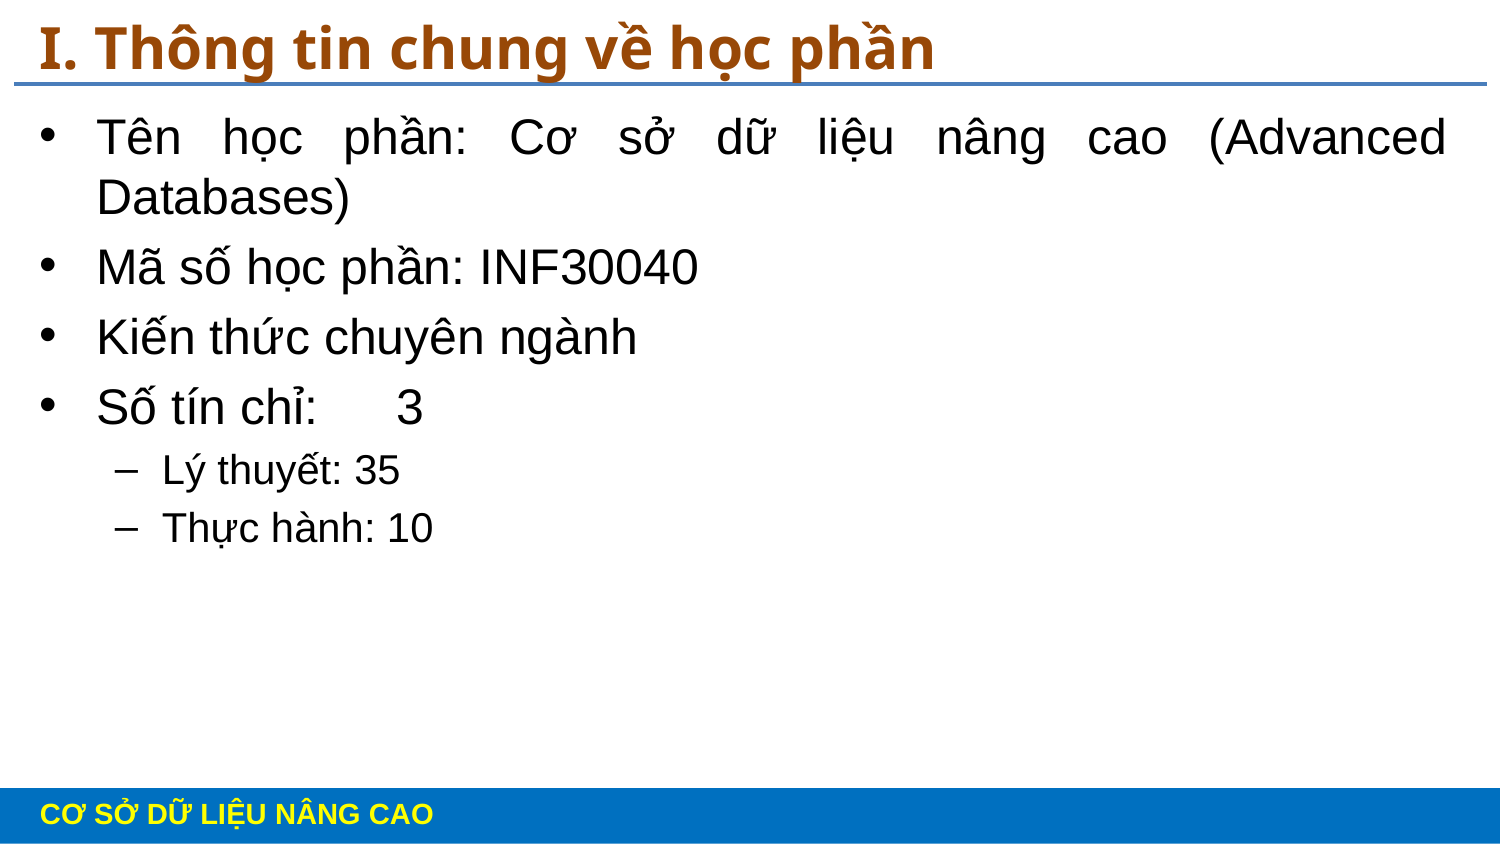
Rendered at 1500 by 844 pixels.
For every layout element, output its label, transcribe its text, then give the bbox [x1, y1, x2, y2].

list CƠ SỞ DỮ LIỆU NÂNG CAO [24, 788, 1475, 835]
title I. Thông tin chung về học phần [24, 8, 1475, 85]
list Tên học phần: Cơ sở dữ liệu nâng cao (Advanced Databases) Mã số học phần: INF30040 Kiến thức chuyên ngành Số tín chỉ: 3 Lý thuyết: 35 Thực hành: 10 [24, 96, 1463, 685]
